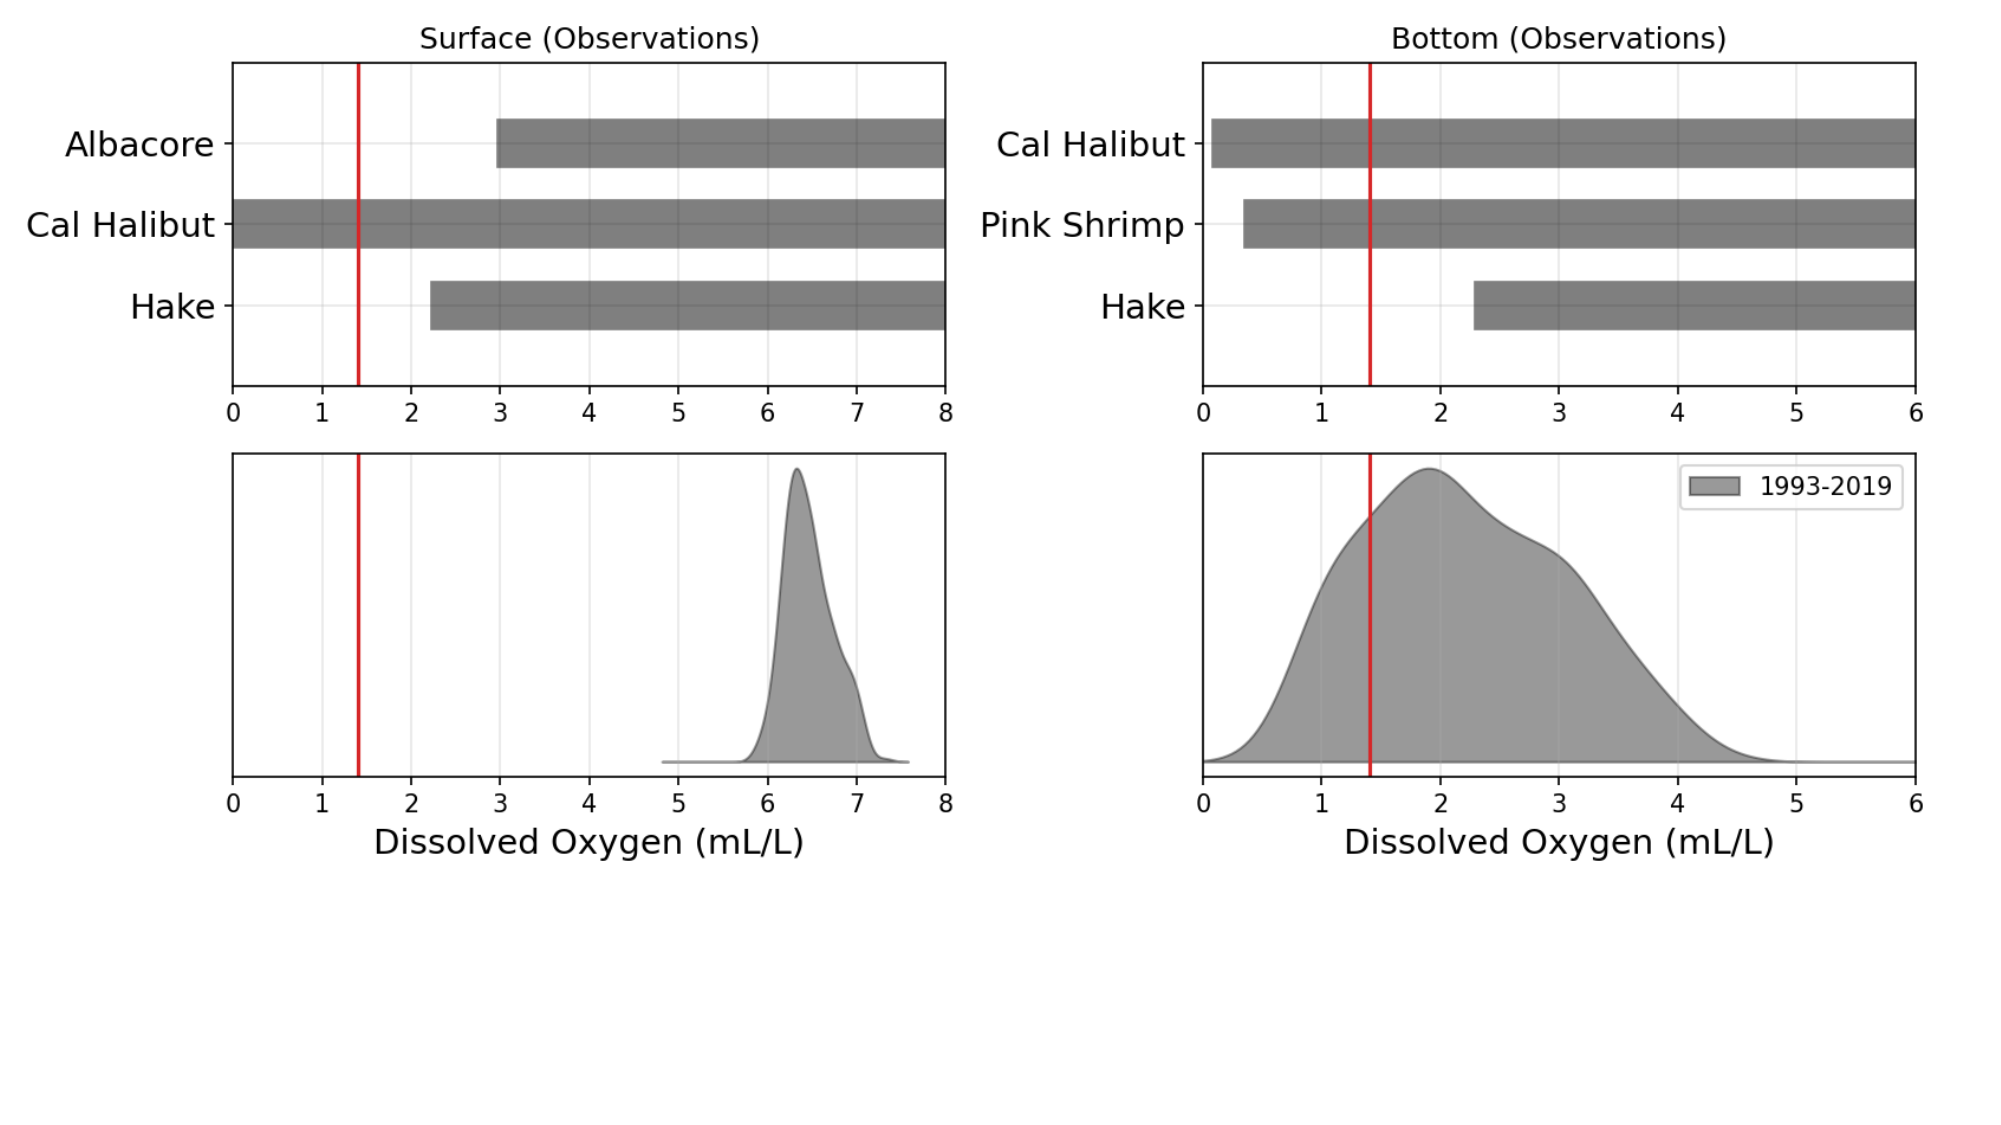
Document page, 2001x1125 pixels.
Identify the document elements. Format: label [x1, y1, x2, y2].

picture [0, 0, 1950, 887]
